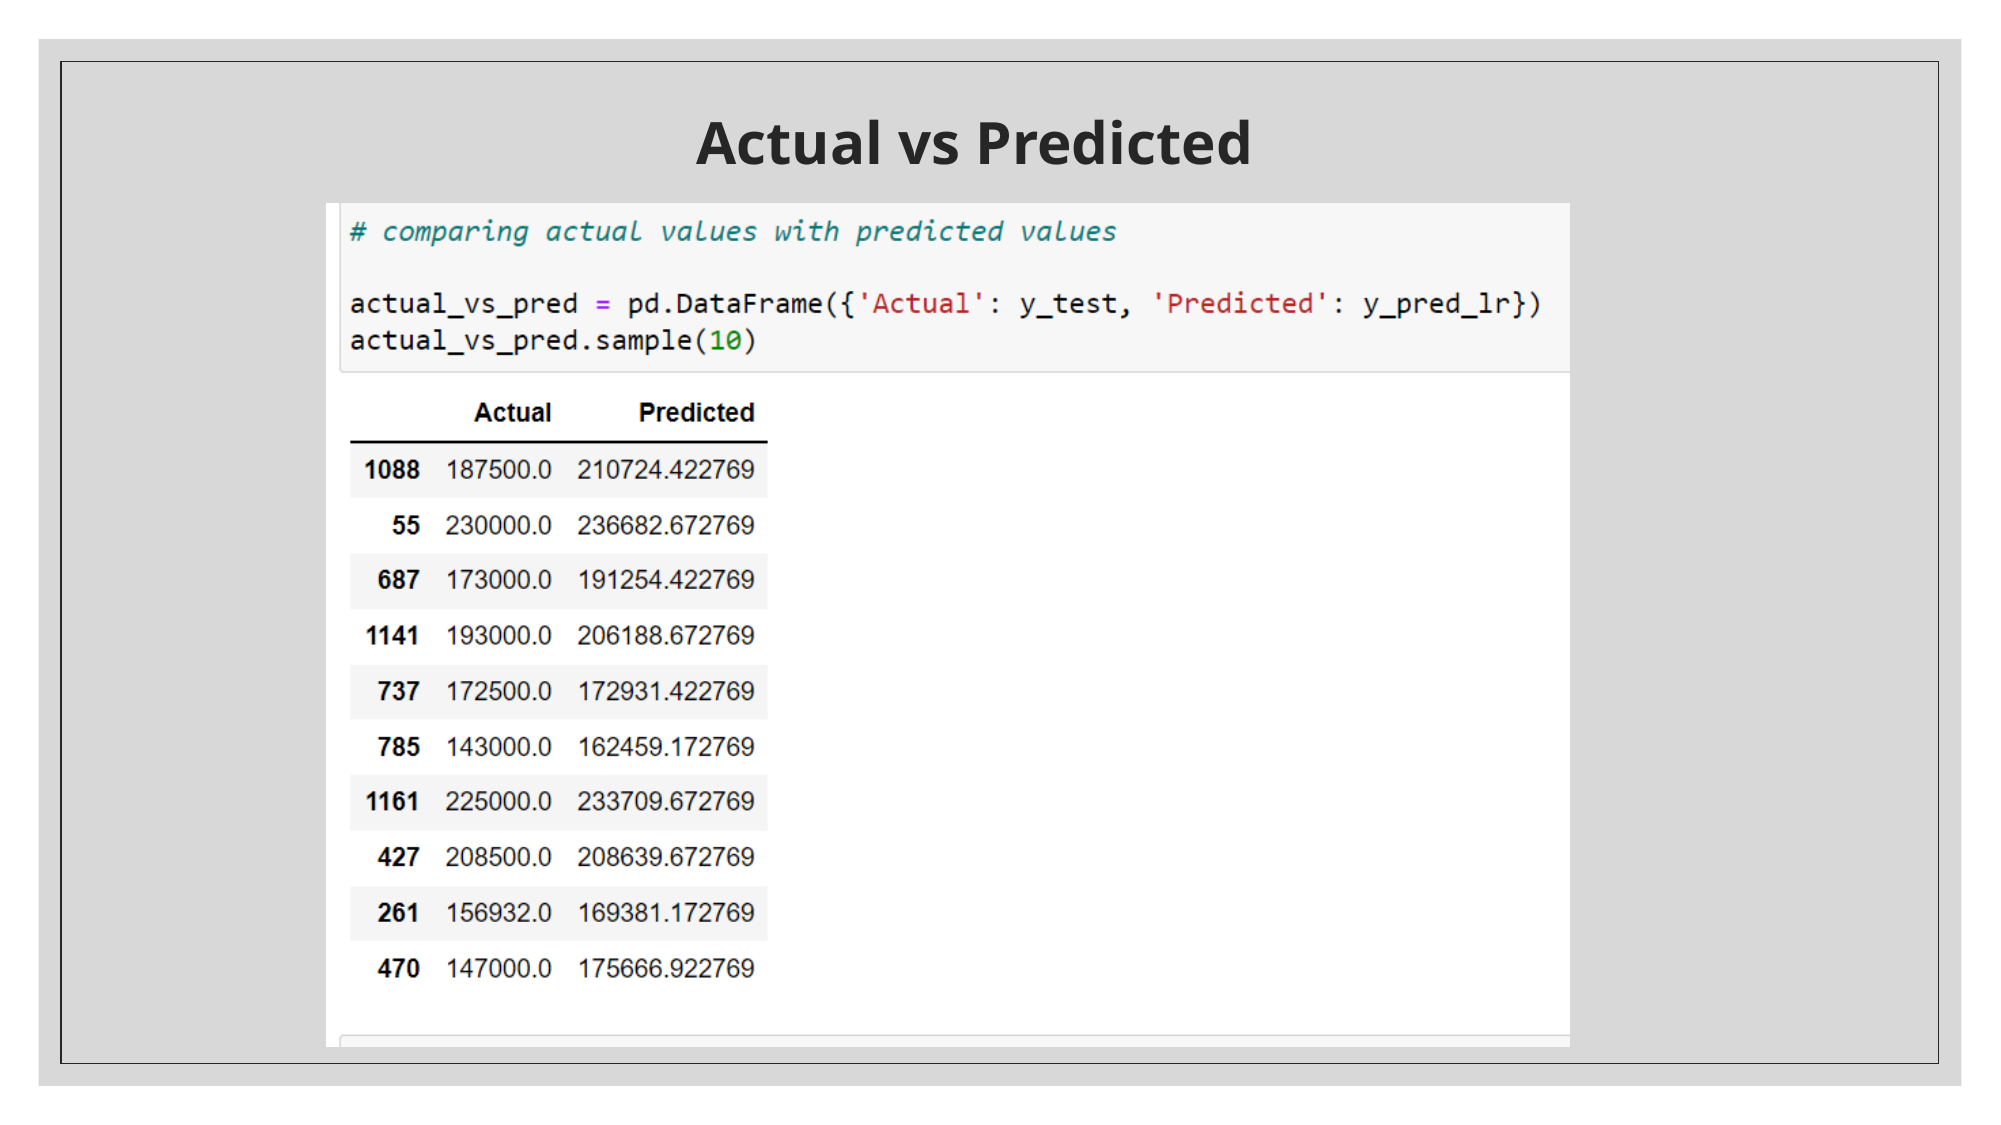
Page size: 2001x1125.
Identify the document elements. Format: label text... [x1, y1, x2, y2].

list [326, 203, 1570, 1047]
title Actual vs Predicted [681, 105, 1458, 187]
